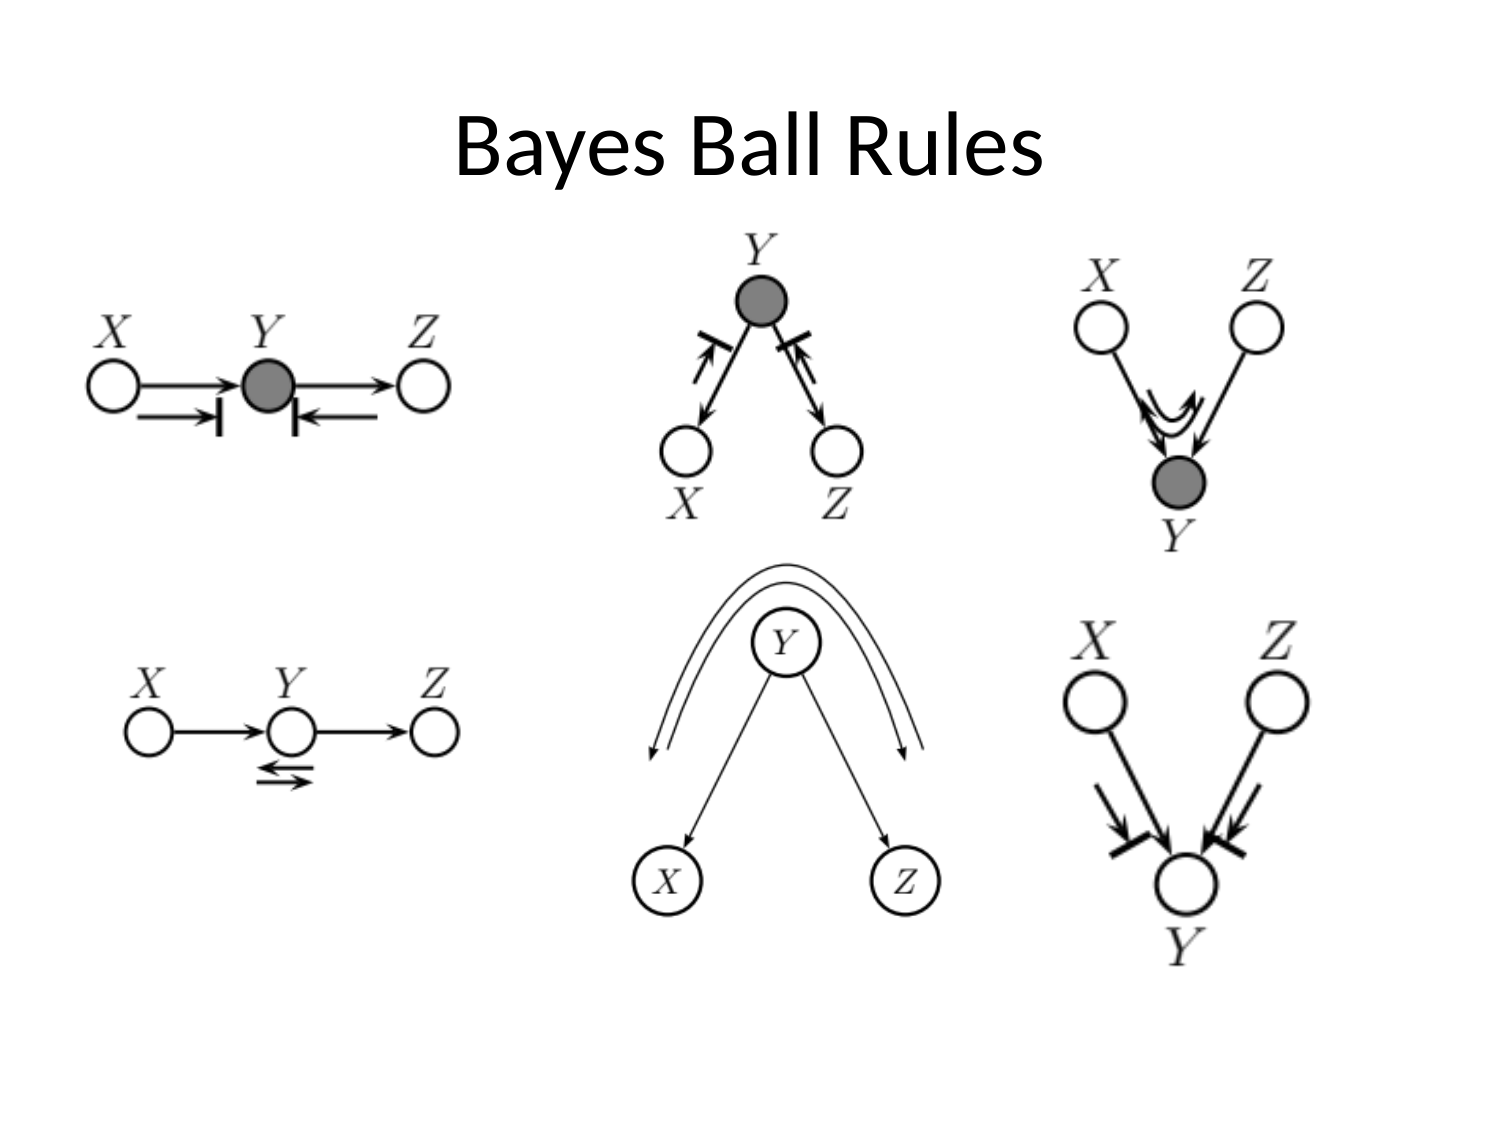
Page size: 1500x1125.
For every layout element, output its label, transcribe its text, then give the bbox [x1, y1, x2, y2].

picture [39, 599, 542, 851]
picture [0, 249, 542, 523]
picture [1001, 213, 1359, 989]
picture [595, 192, 946, 925]
title Bayes Ball Rules [75, 45, 1425, 233]
